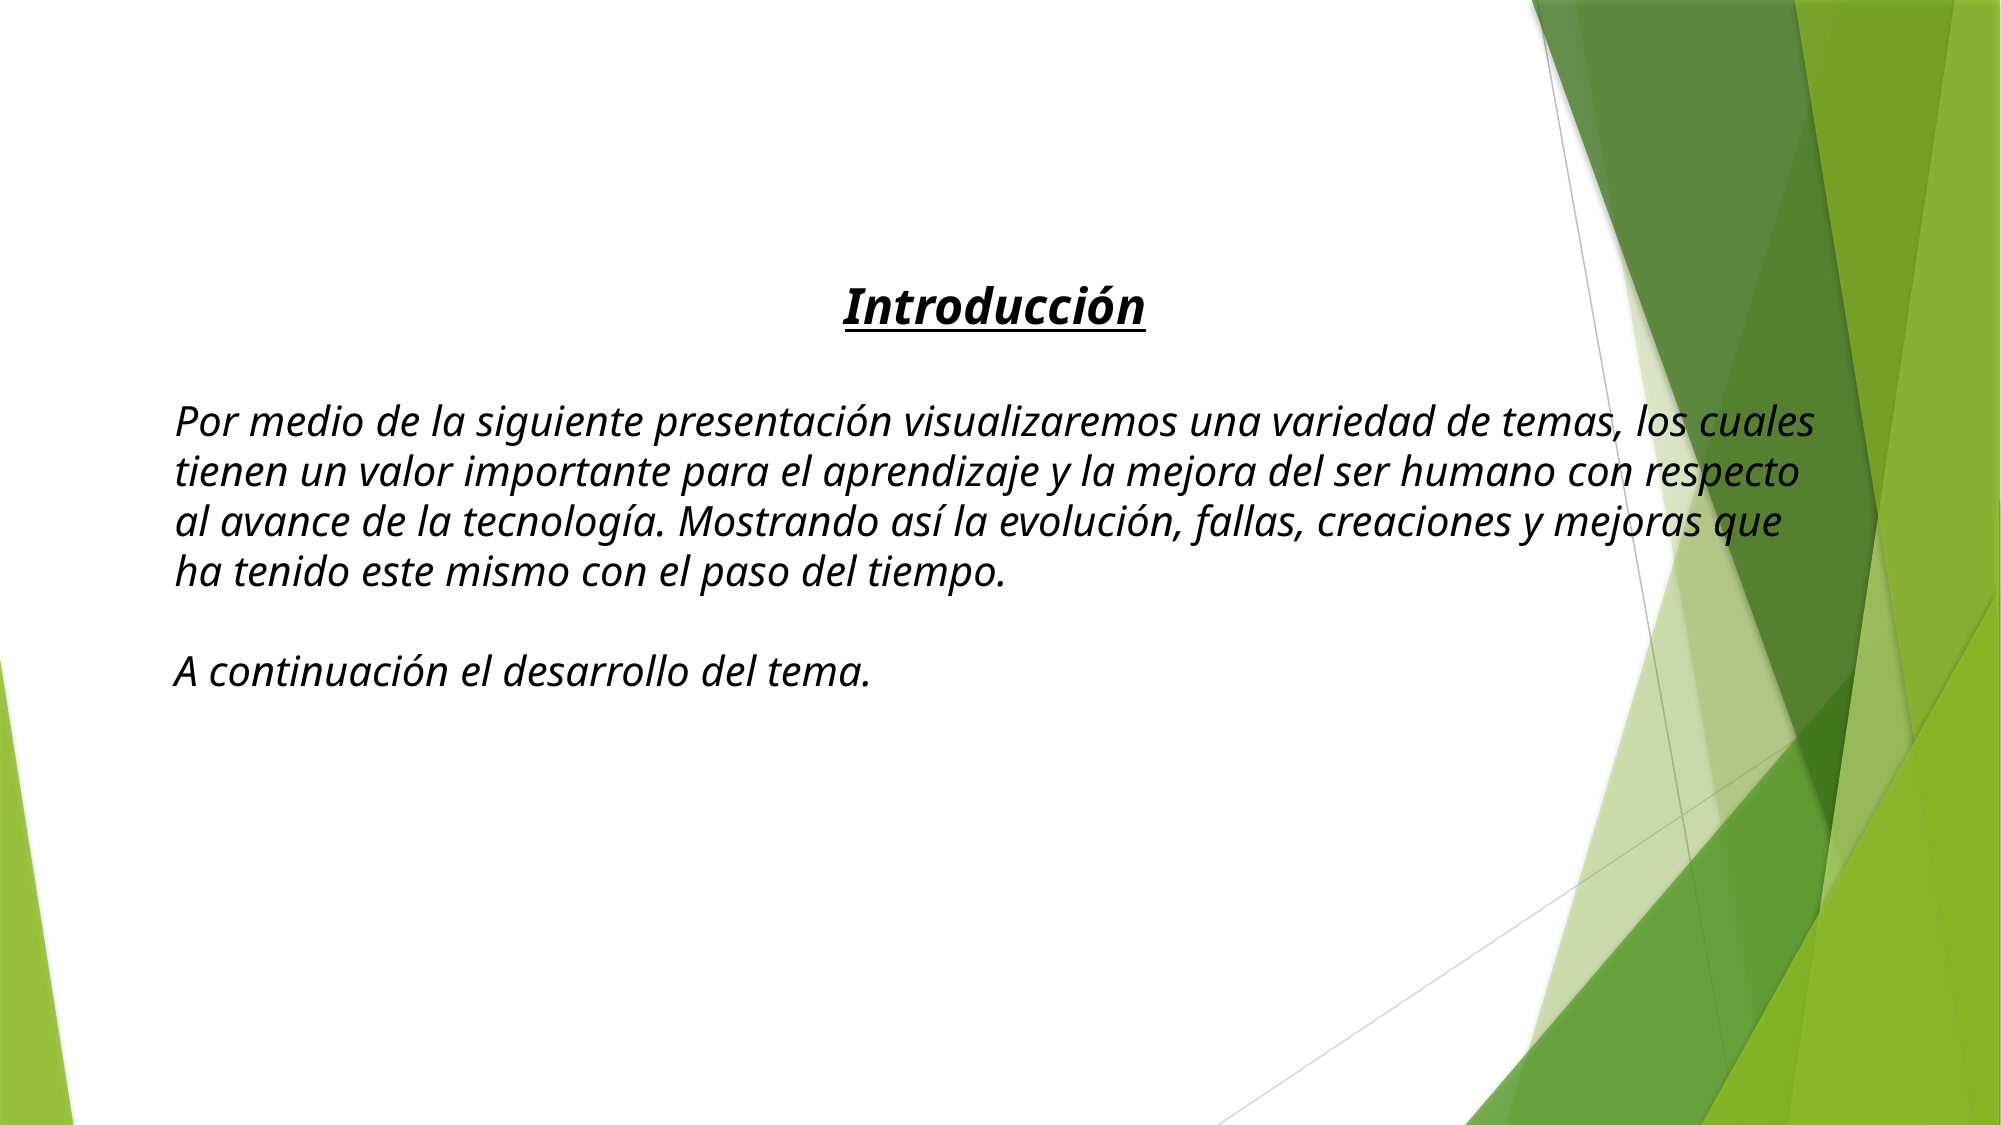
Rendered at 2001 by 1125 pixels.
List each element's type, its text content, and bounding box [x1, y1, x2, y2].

text_box Introducción Por medio de la siguiente presentación visualizaremos una variedad de temas, los cuales tienen un valor importante para el aprendizaje y la mejora del ser humano con respecto al avance de la tecnología. Mostrando así la evolución, fallas, creaciones y mejoras que ha tenido este mismo con el paso del tiempo. A continuación el desarrollo del tema. [159, 267, 1832, 703]
